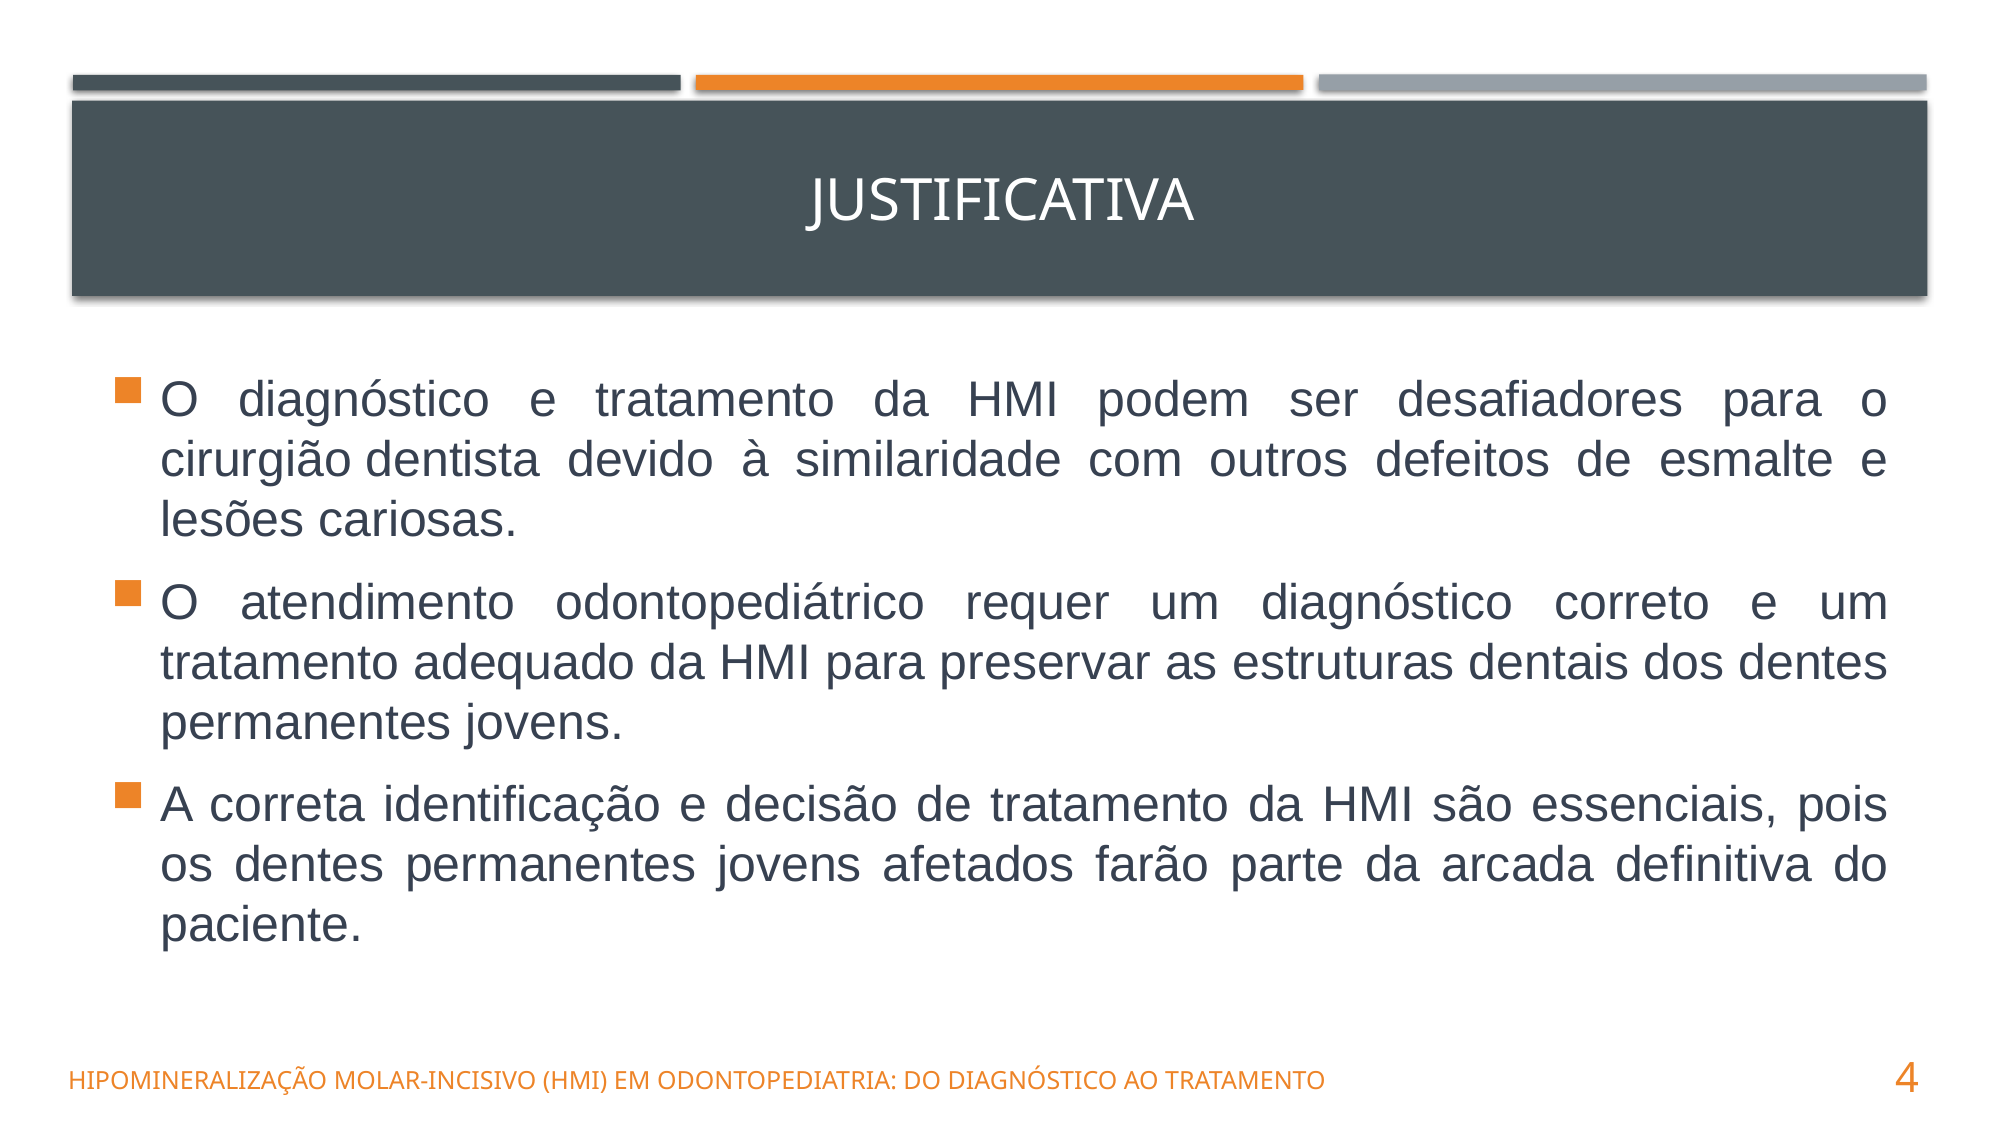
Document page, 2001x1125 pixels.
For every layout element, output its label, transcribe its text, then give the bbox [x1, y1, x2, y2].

list O diagnóstico e tratamento da HMI podem ser desafiadores para o cirurgião dentista devido à similaridade com outros defeitos de esmalte e lesões cariosas. O atendimento odontopediátrico requer um diagnóstico correto e um tratamento adequado da HMI para preservar as estruturas dentais dos dentes permanentes jovens. A correta identificação e decisão de tratamento da HMI são essenciais, pois os dentes permanentes jovens afetados farão parte da arcada definitiva do paciente. [95, 357, 1905, 962]
title JUSTIFICATIVA [97, 154, 1907, 240]
footer Hipomineralização Molar-incisivo (HMI) em Odontopediatria: Do Diagnóstico Ao Tratamento [1, 1032, 1367, 1125]
slide_number 4 [1732, 1033, 1999, 1125]
